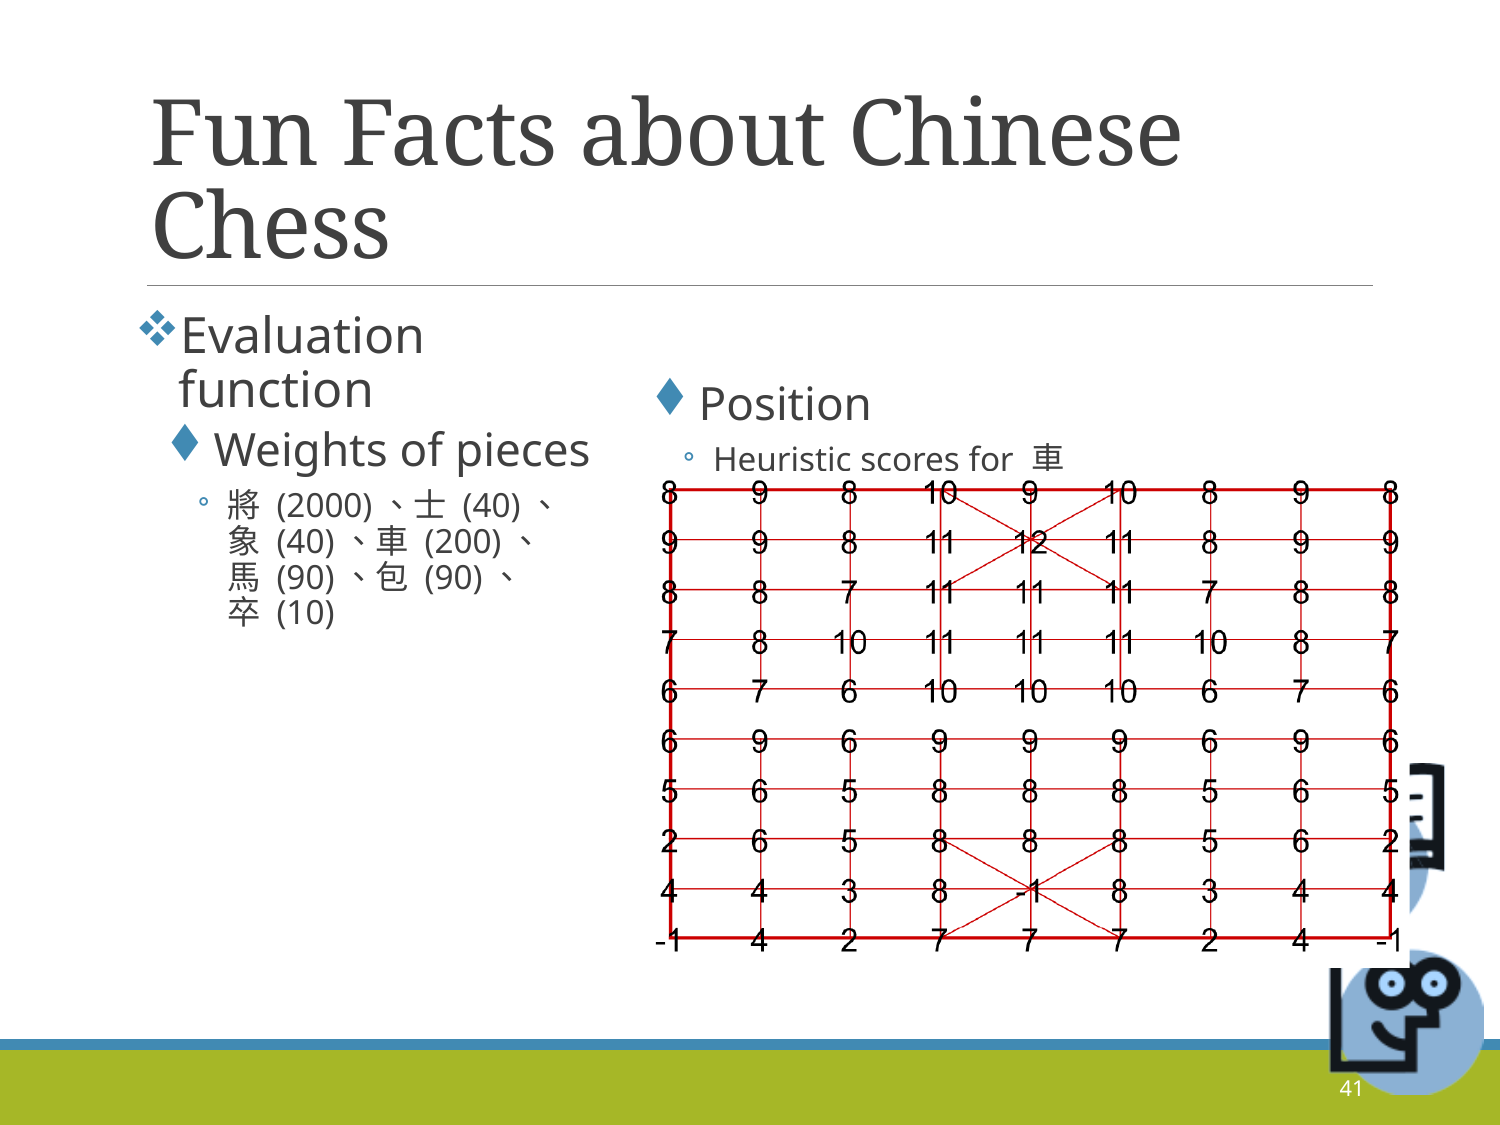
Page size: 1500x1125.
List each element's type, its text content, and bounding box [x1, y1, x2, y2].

slide_number 41 [1218, 1059, 1380, 1120]
list Evaluation function Weights of pieces 將 (2000)、士 (40)、 象 (40)、車 (200)、 馬 (90)、包 (90)、 卒 (10) [135, 302, 607, 963]
picture [643, 471, 1411, 969]
list Position Heuristic scores for 車 [620, 373, 1373, 963]
title Fun Facts about Chinese Chess [135, 47, 1373, 285]
